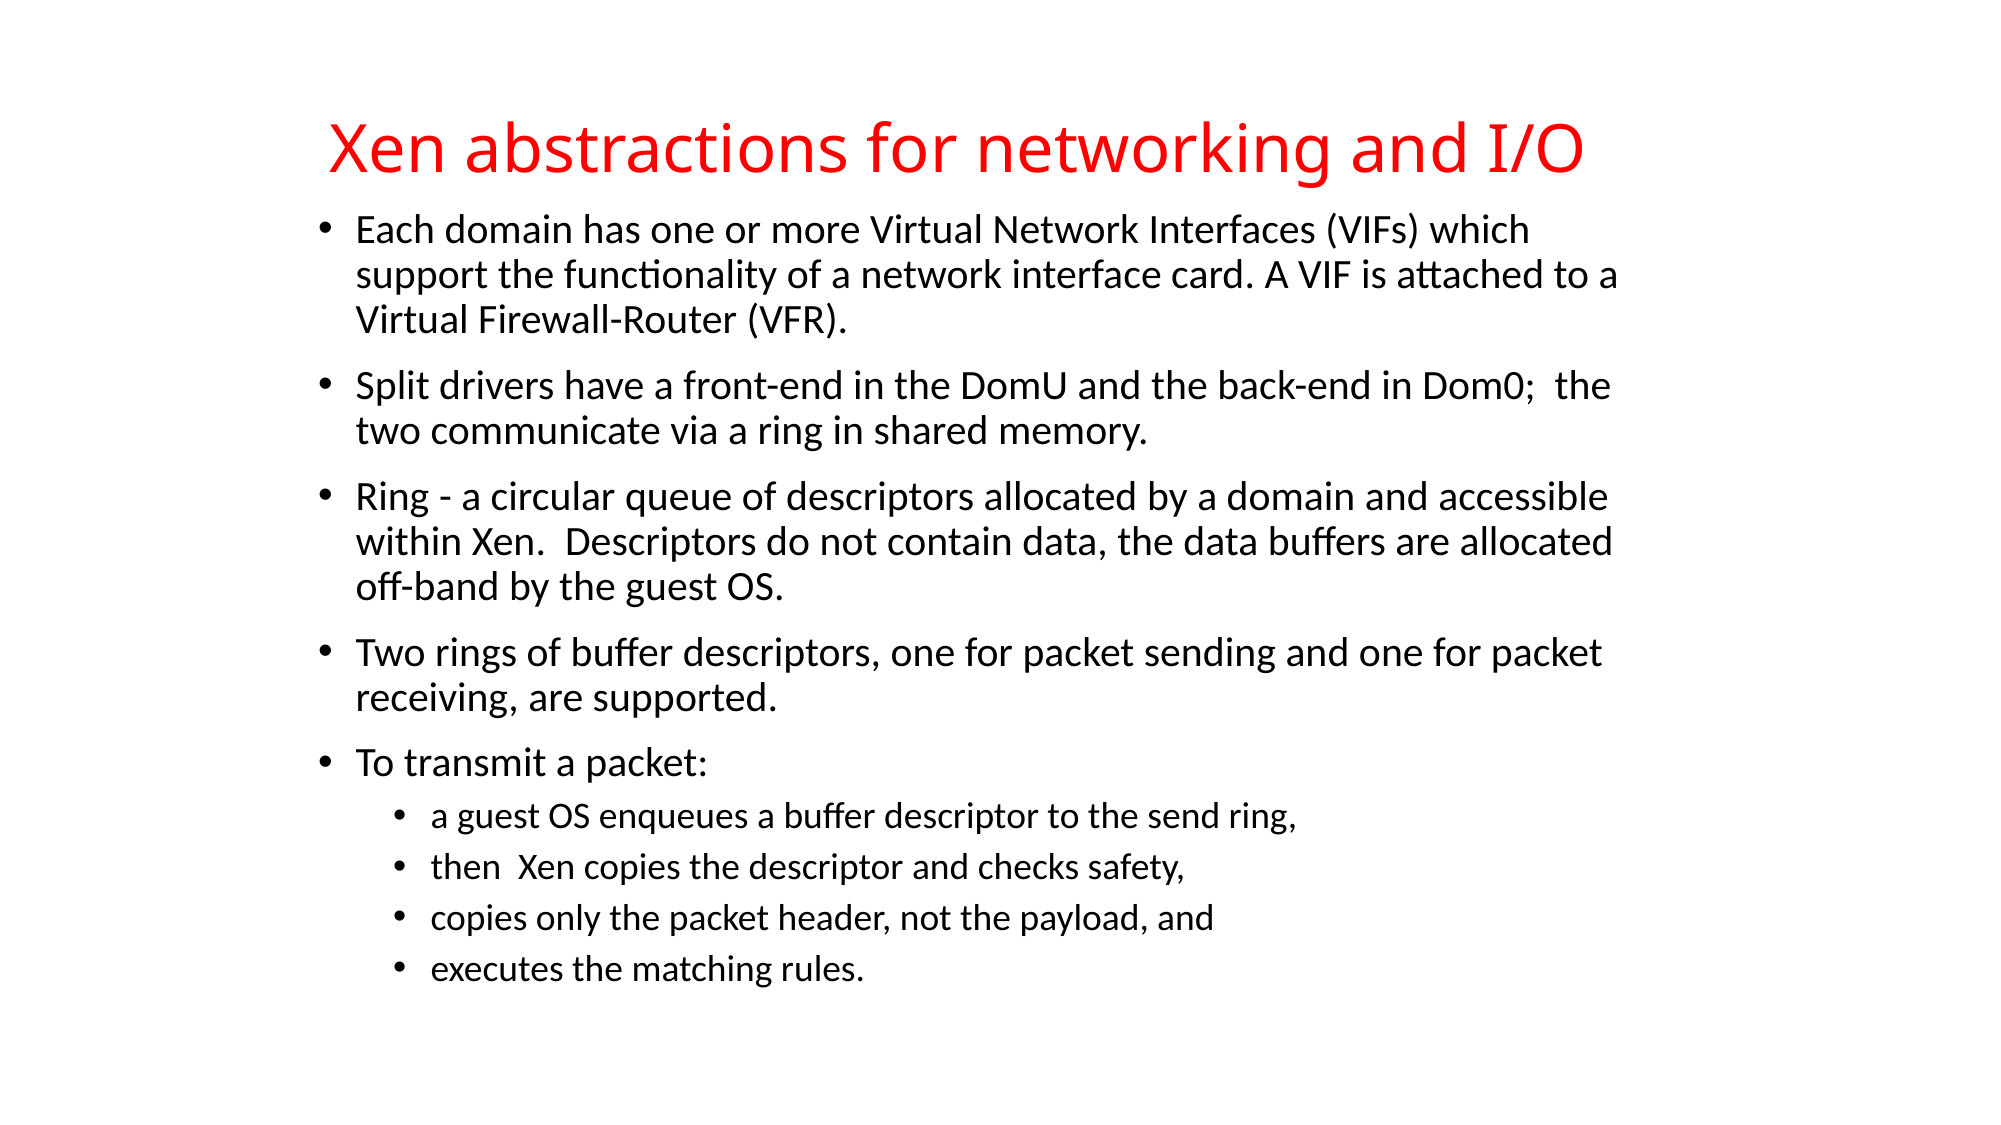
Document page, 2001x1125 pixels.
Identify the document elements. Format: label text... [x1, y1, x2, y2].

title Xen abstractions for networking and I/O [314, 106, 1700, 195]
list Each domain has one or more Virtual Network Interfaces (VIFs) which support the functionality of a network interface card. A VIF is attached to a Virtual Firewall-Router (VFR). Split drivers have a front-end in the DomU and the back-end in Dom0; the two communicate via a ring in shared memory. Ring - a circular queue of descriptors allocated by a domain and accessible within Xen. Descriptors do not contain data, the data buffers are allocated off-band by the guest OS. Two rings of buffer descriptors, one for packet sending and one for packet receiving, are supported. To transmit a packet: a guest OS enqueues a buffer descriptor to the send ring, then Xen copies the descriptor and checks safety, copies only the packet header, not the payload, and executes the matching rules. [303, 200, 1675, 1021]
